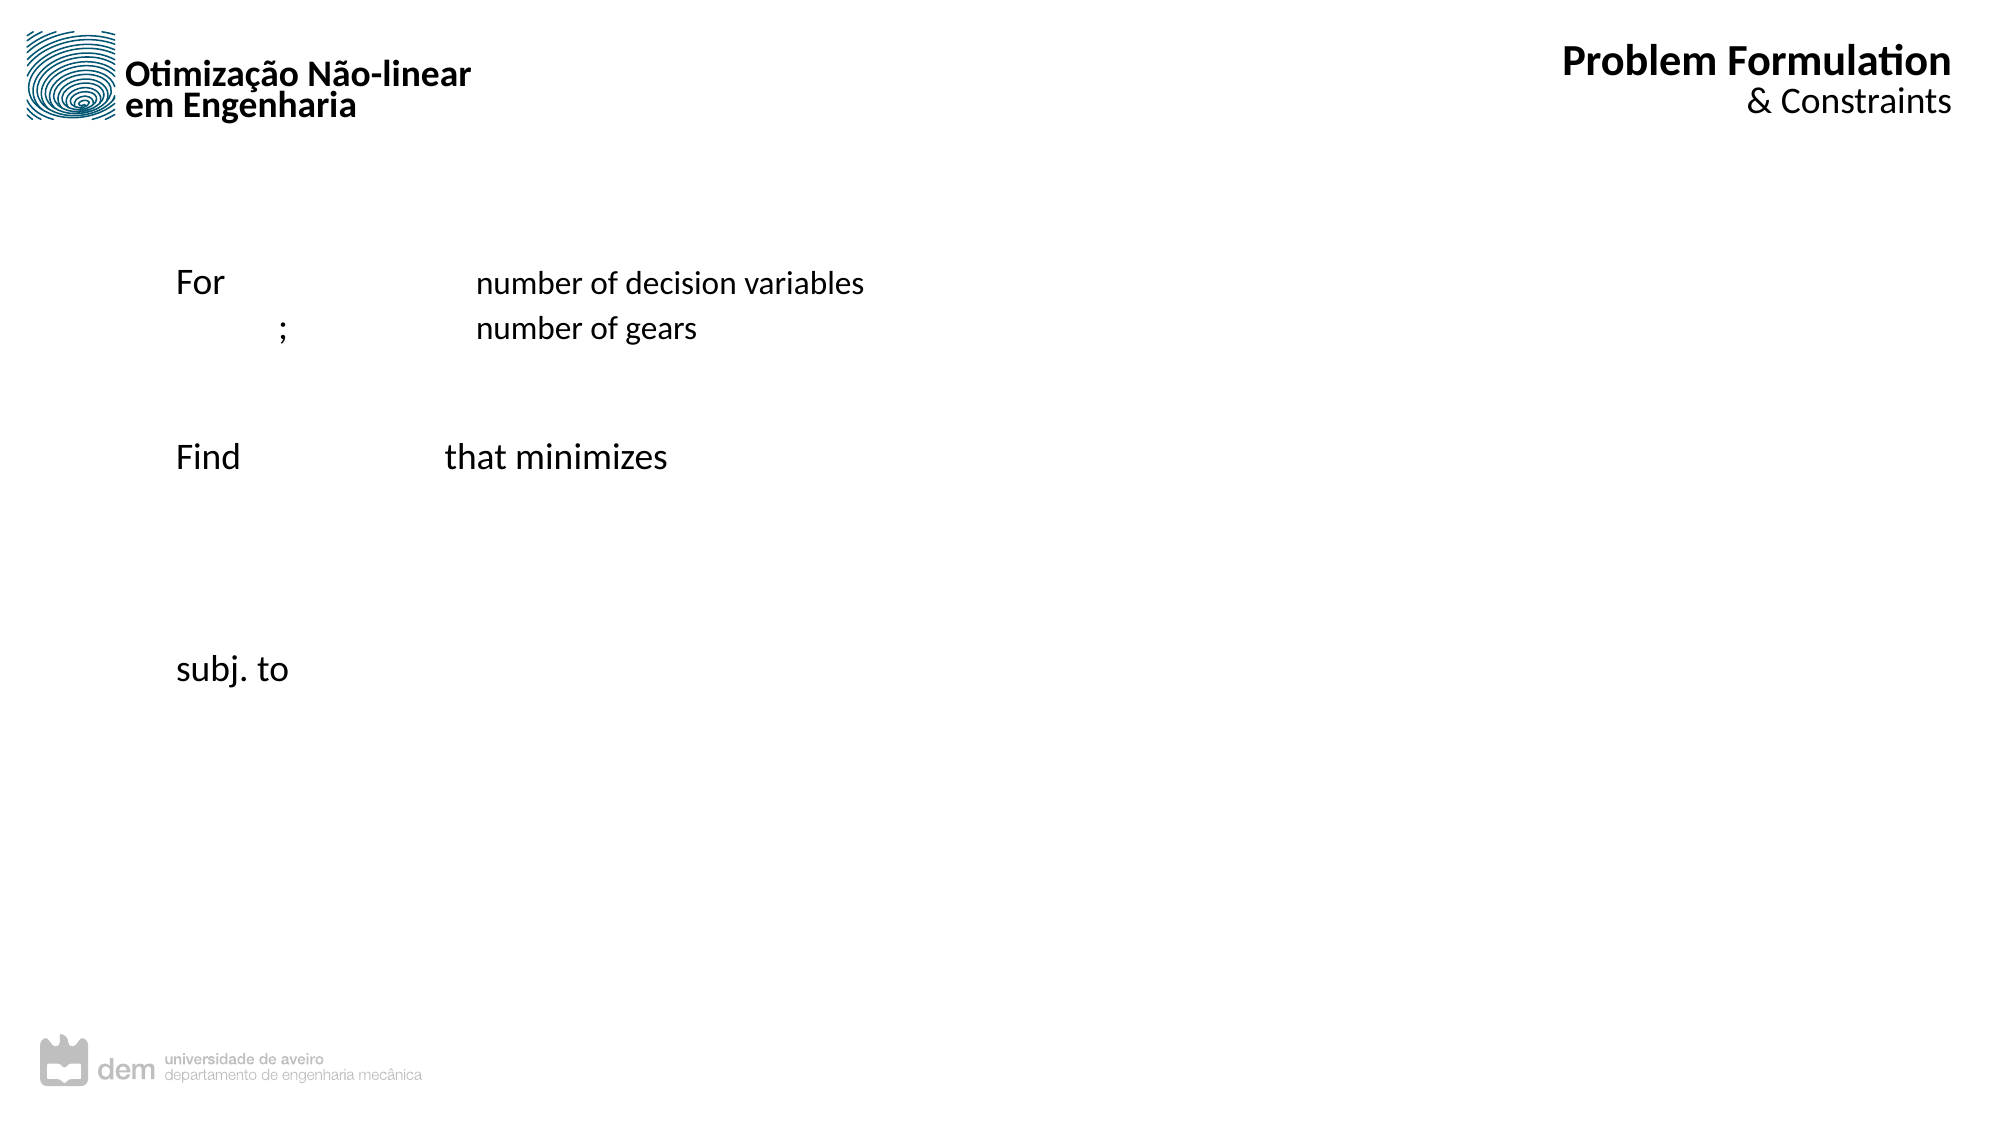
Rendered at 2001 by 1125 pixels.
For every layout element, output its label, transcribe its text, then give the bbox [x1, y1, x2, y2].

list & Constraints [718, 74, 1967, 137]
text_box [161, 249, 1839, 969]
list Problem Formulation [718, 29, 1967, 74]
